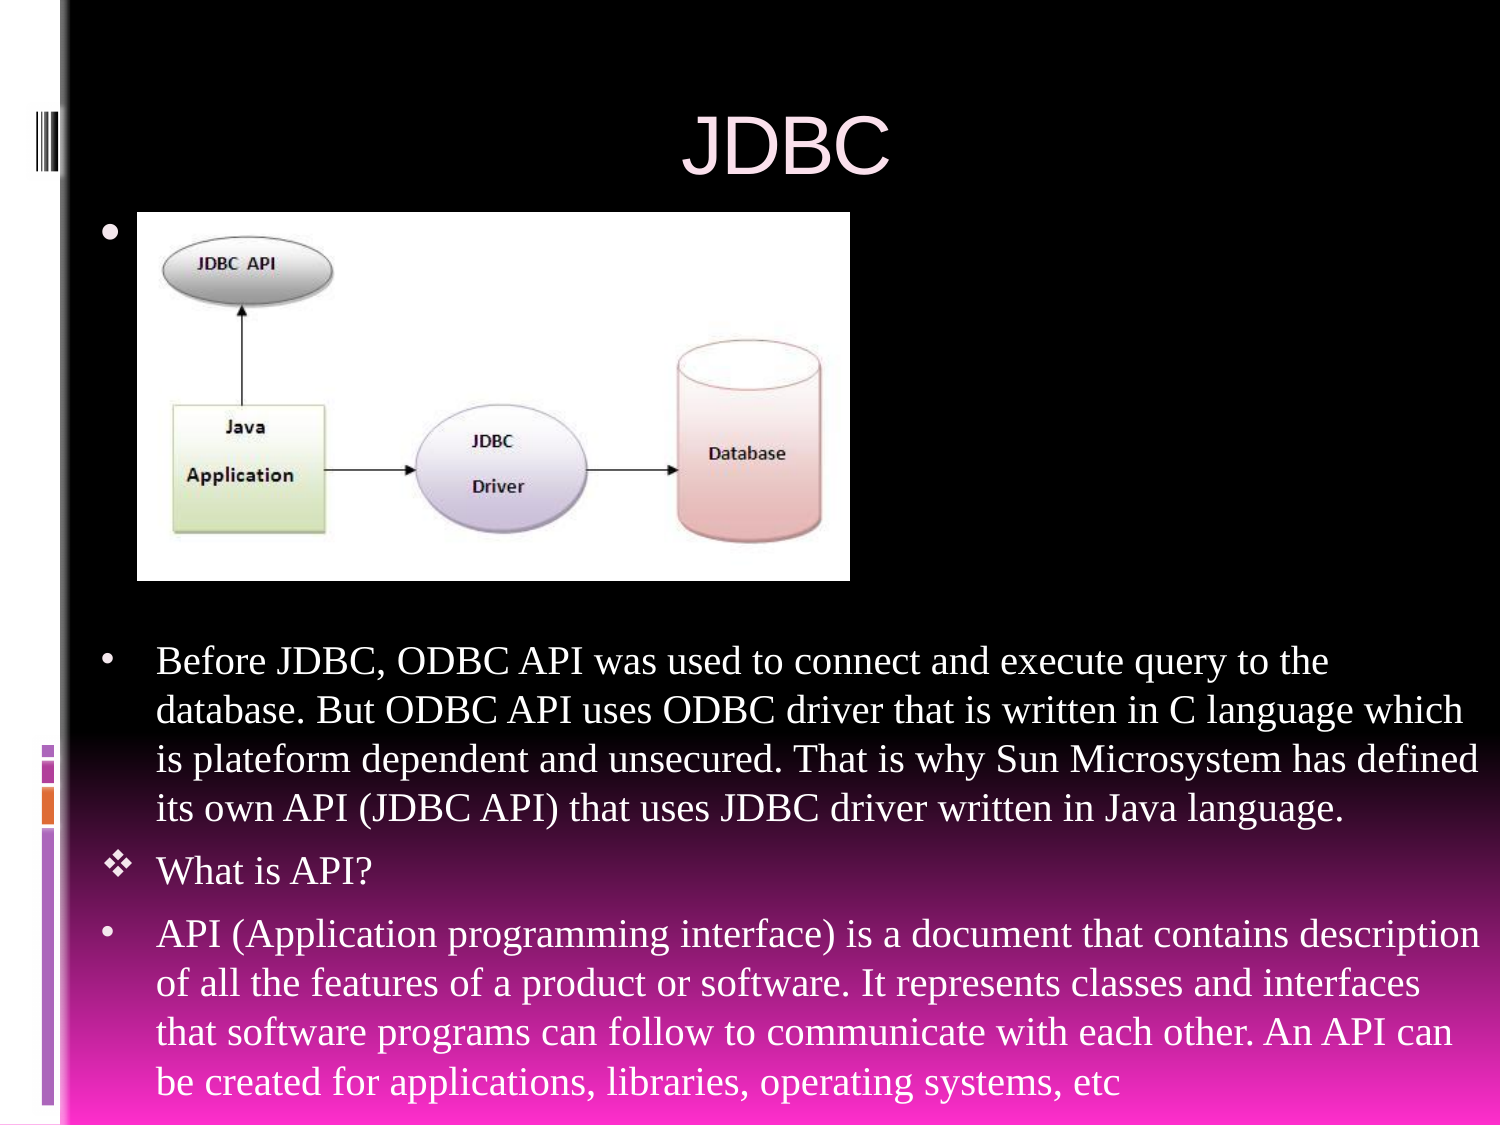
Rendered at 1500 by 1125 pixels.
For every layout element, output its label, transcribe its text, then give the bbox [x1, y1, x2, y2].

title JDBC [150, 83, 1425, 187]
picture [137, 211, 851, 581]
list Before JDBC, ODBC API was used to connect and execute query to the database. But ODBC API uses ODBC driver that is written in C language which is plateform dependent and unsecured. That is why Sun Microsystem has defined its own API (JDBC API) that uses JDBC driver written in Java language. What is API? API (Application programming interface) is a document that contains description of all the features of a product or software. It represents classes and interfaces that software programs can follow to communicate with each other. An API can be created for applications, libraries, operating systems, etc [75, 187, 1500, 1125]
table_cell it maps the given attribute name with the value set in the page scope [135, 209, 854, 584]
